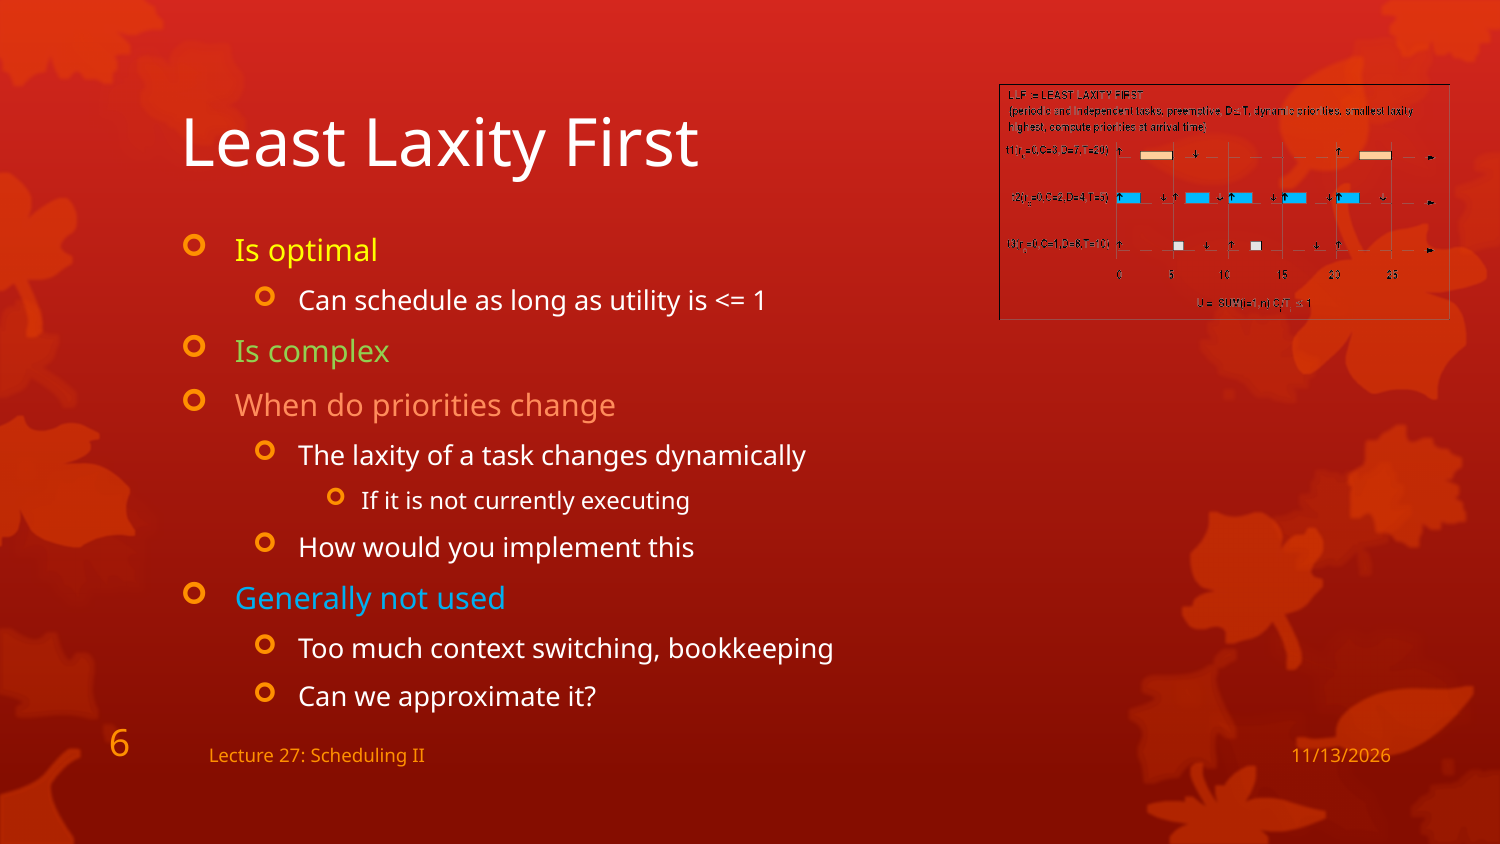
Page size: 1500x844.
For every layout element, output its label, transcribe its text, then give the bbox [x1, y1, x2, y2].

picture [999, 83, 1451, 320]
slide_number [1056, 732, 1406, 778]
slide_number 6 [93, 732, 194, 778]
title Least Laxity First [165, 83, 999, 197]
list Is optimal Can schedule as long as utility is <= 1 Is complex When do priorities change The laxity of a task changes dynamically If it is not currently executing How would you implement this Generally not used Too much context switching, bookkeeping Can we approximate it? [165, 222, 1335, 721]
footer Lecture 27: Scheduling II [194, 732, 1056, 778]
